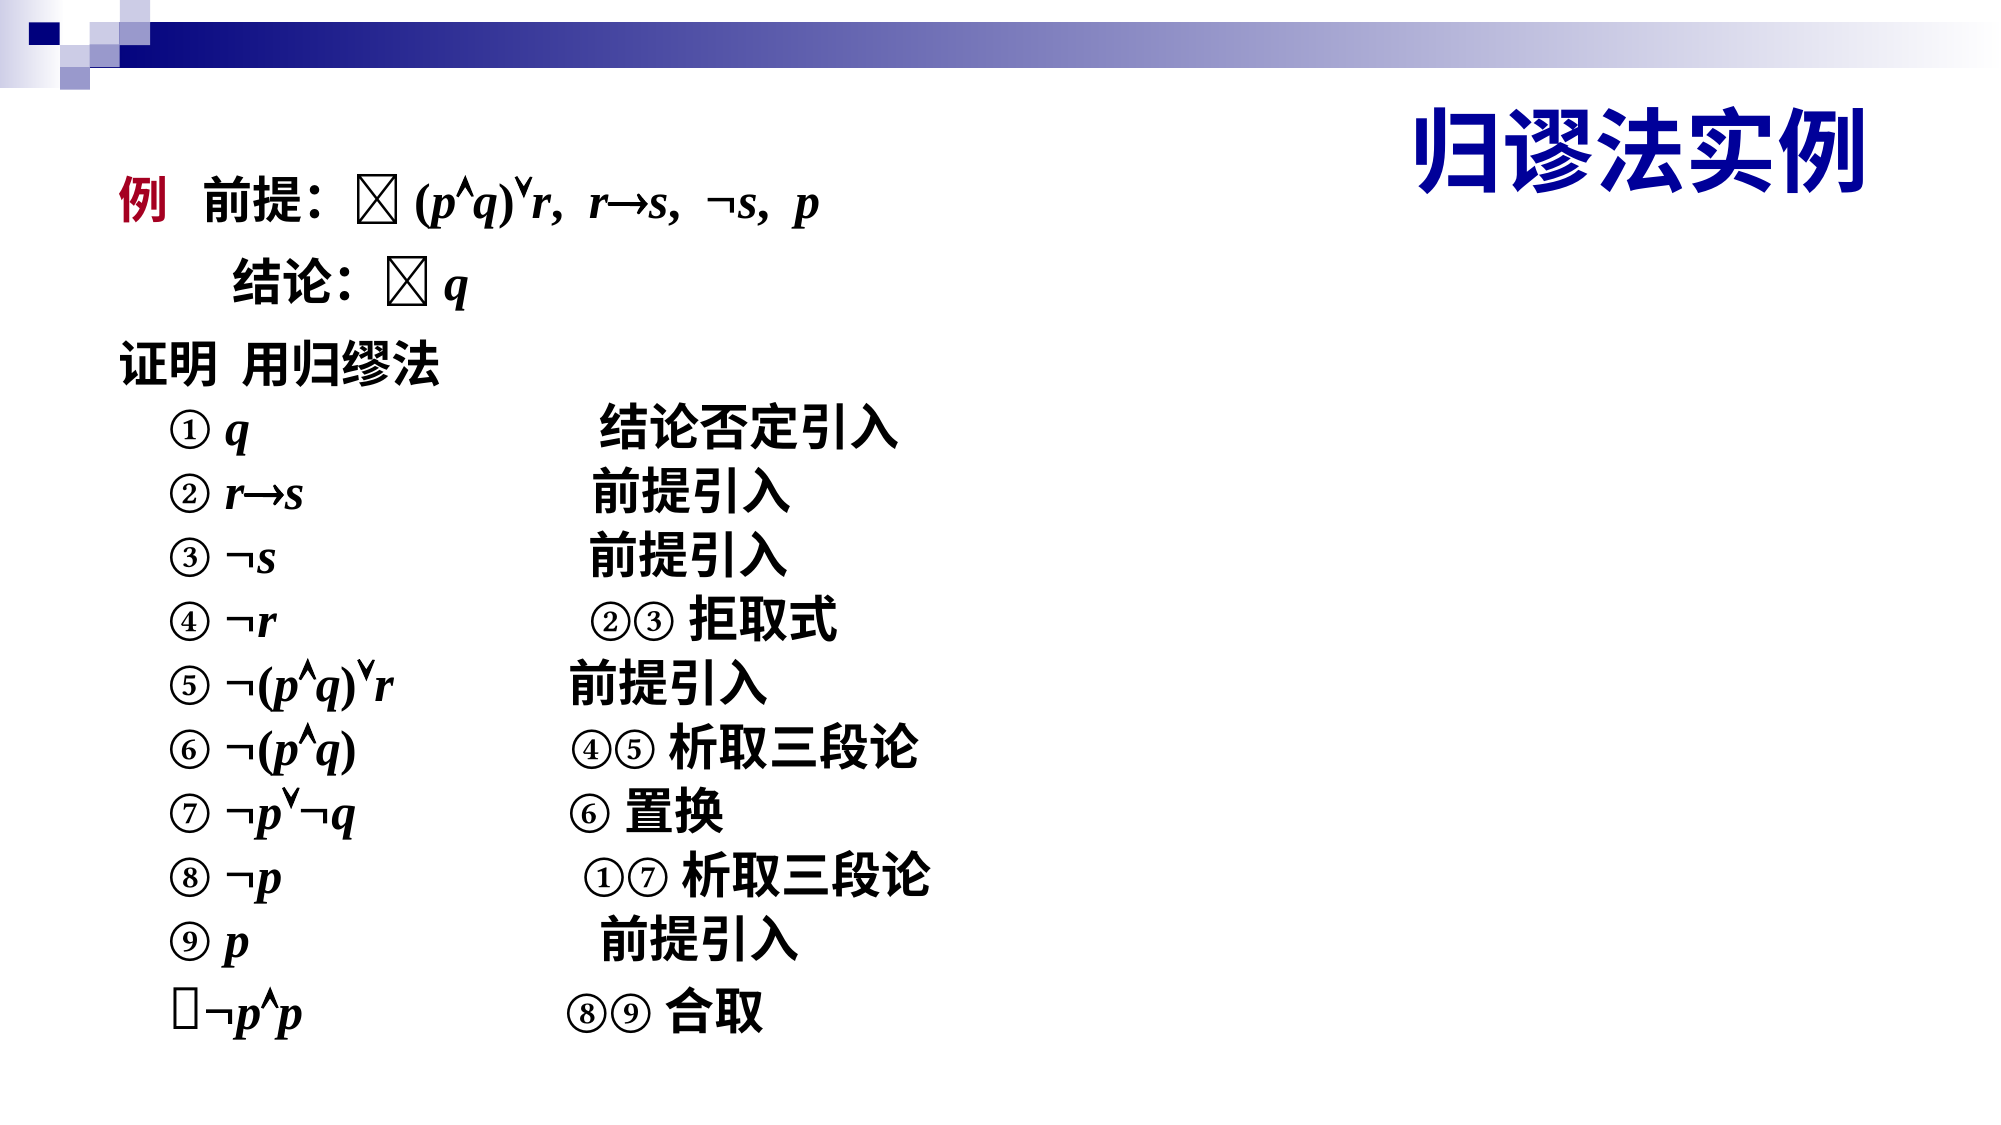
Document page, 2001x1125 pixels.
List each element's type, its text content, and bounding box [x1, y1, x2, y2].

title 归谬法实例 [1363, 80, 1917, 218]
list 例 前提：(pq)r, rs, s, p 结论：q 证明 用归缪法 ① q 结论否定引入 ② rs 前提引入 ③ s 前提引入 ④ r ②③拒取式 ⑤ (pq)r 前提引入 ⑥ (pq) ④⑤析取三段论 ⑦ pq ⑥置换 ⑧ p ①⑦析取三段论 ⑨ p 前提引入 pp ⑧⑨合取 [103, 148, 1454, 1047]
